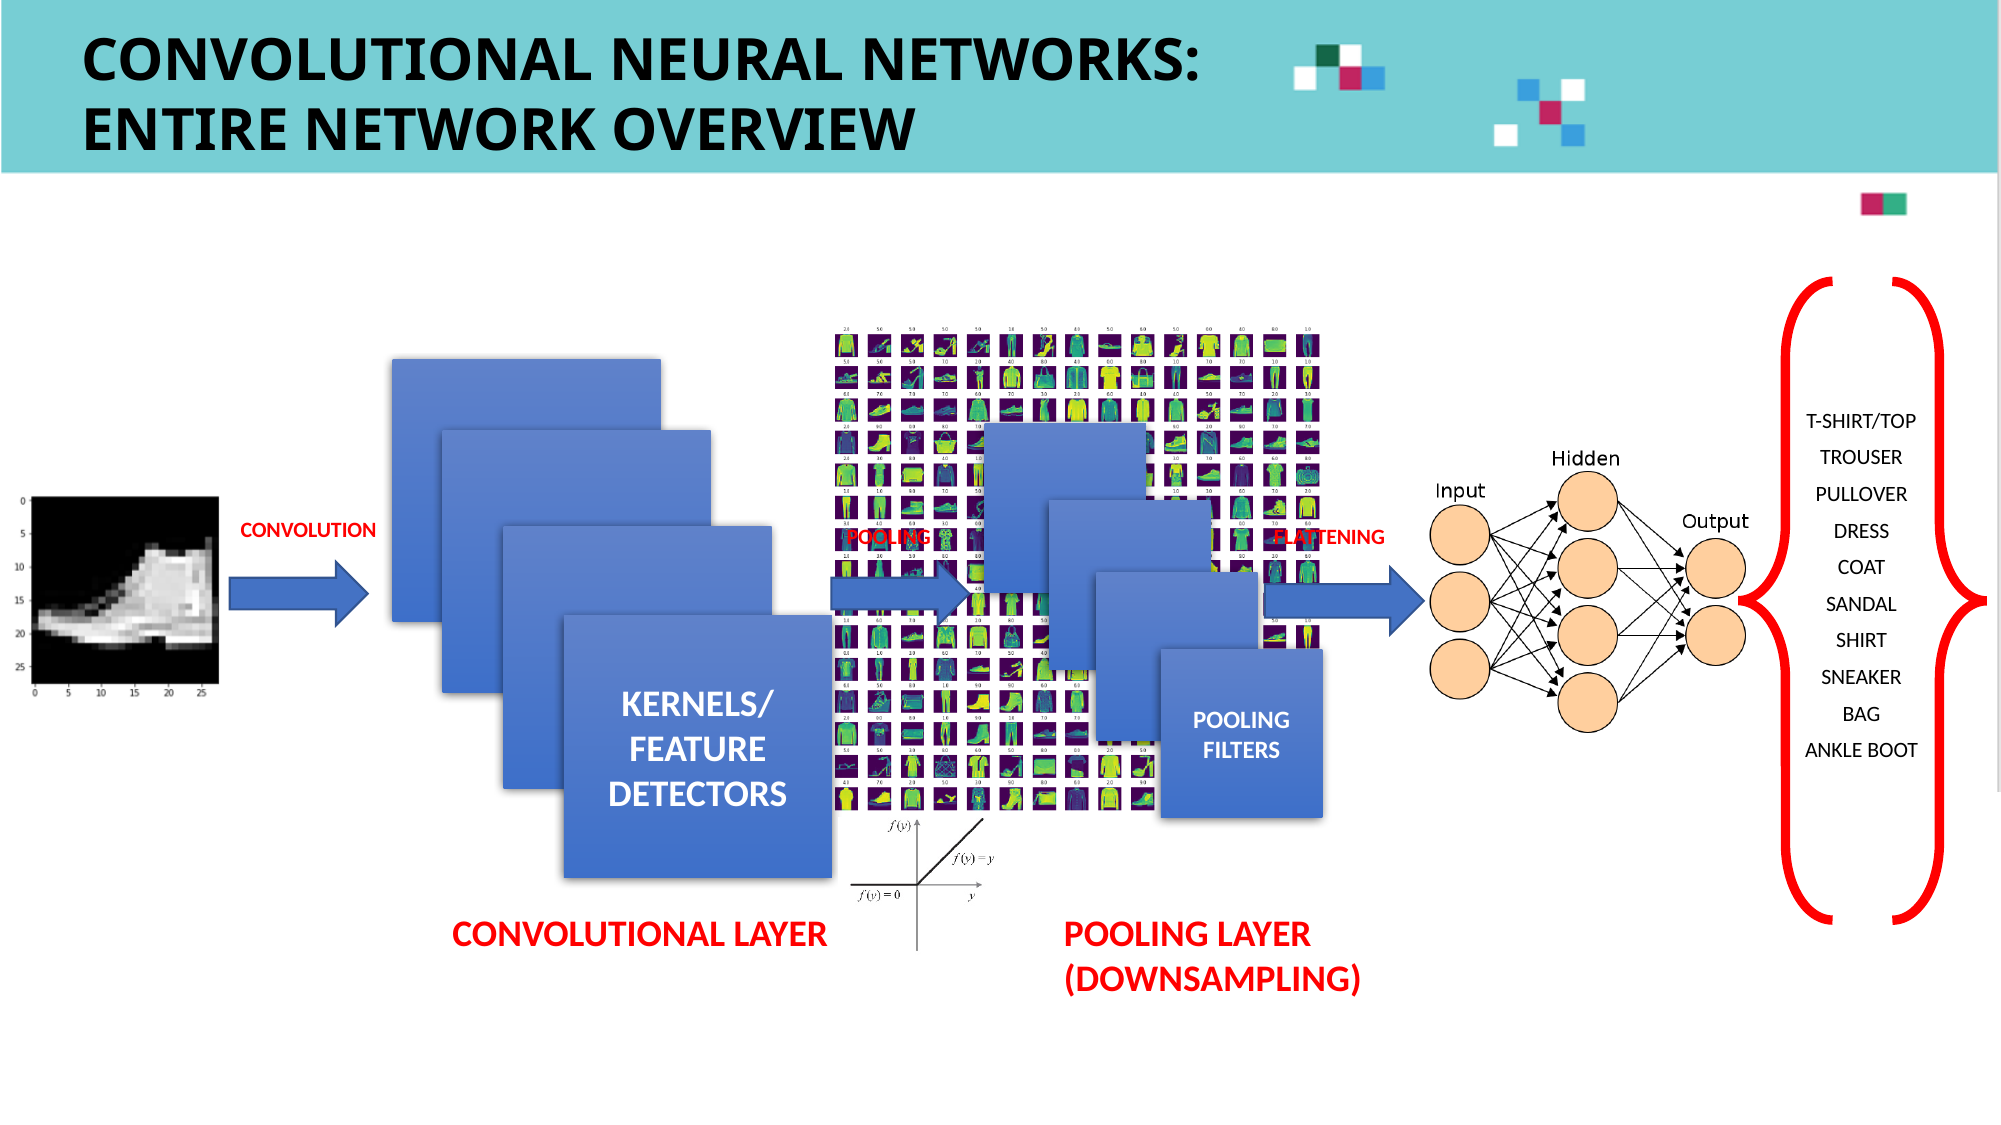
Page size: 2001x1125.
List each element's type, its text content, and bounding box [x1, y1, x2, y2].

text_box POOLING LAYER (DOWNSAMPLING) [1049, 901, 1625, 1007]
text_box KERNELS/ FEATURE DETECTORS [563, 792, 832, 878]
text_box [1784, 792, 1833, 921]
text_box [1892, 792, 1940, 921]
text_box CONVOLUTIONAL LAYER [437, 902, 843, 962]
picture [1, 0, 2001, 956]
